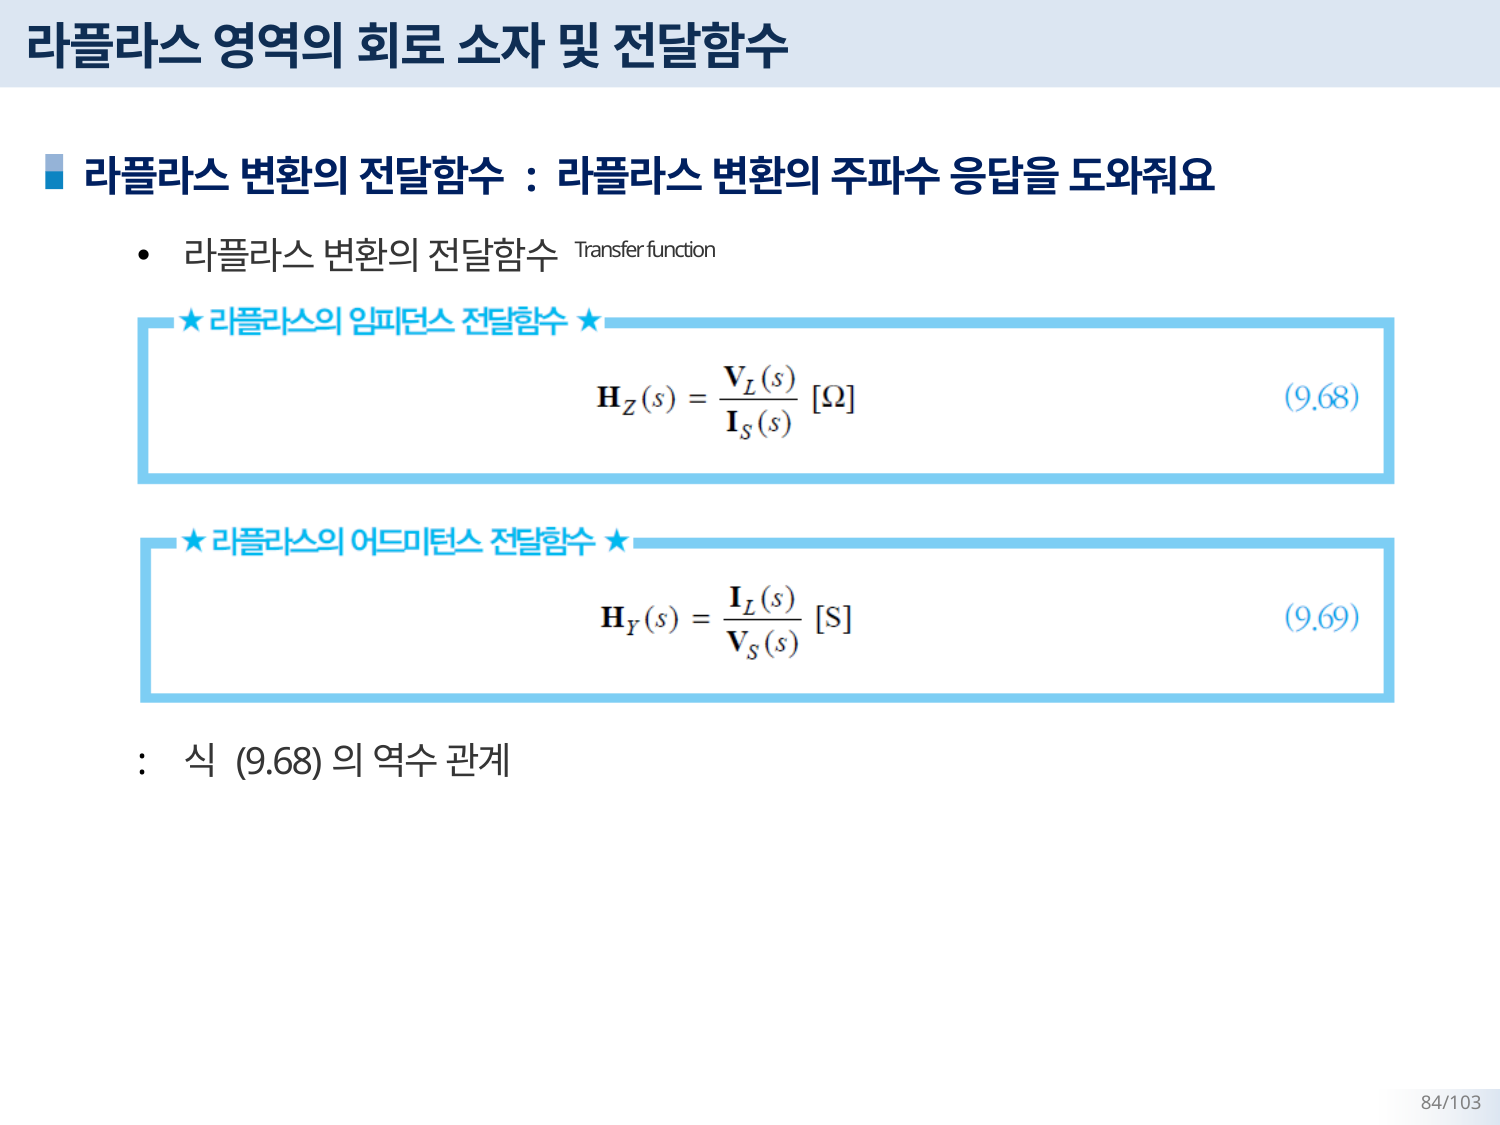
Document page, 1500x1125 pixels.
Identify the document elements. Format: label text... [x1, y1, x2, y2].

picture [135, 304, 1400, 491]
picture [135, 519, 1400, 708]
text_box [45, 136, 1450, 204]
title 라플라스 영역의 회로 소자 및 전달함수 [10, 5, 1288, 84]
text_box 라플라스 변환의 전달함수 Transfer function 식 (9.68)의 역수 관계 [122, 219, 1400, 790]
